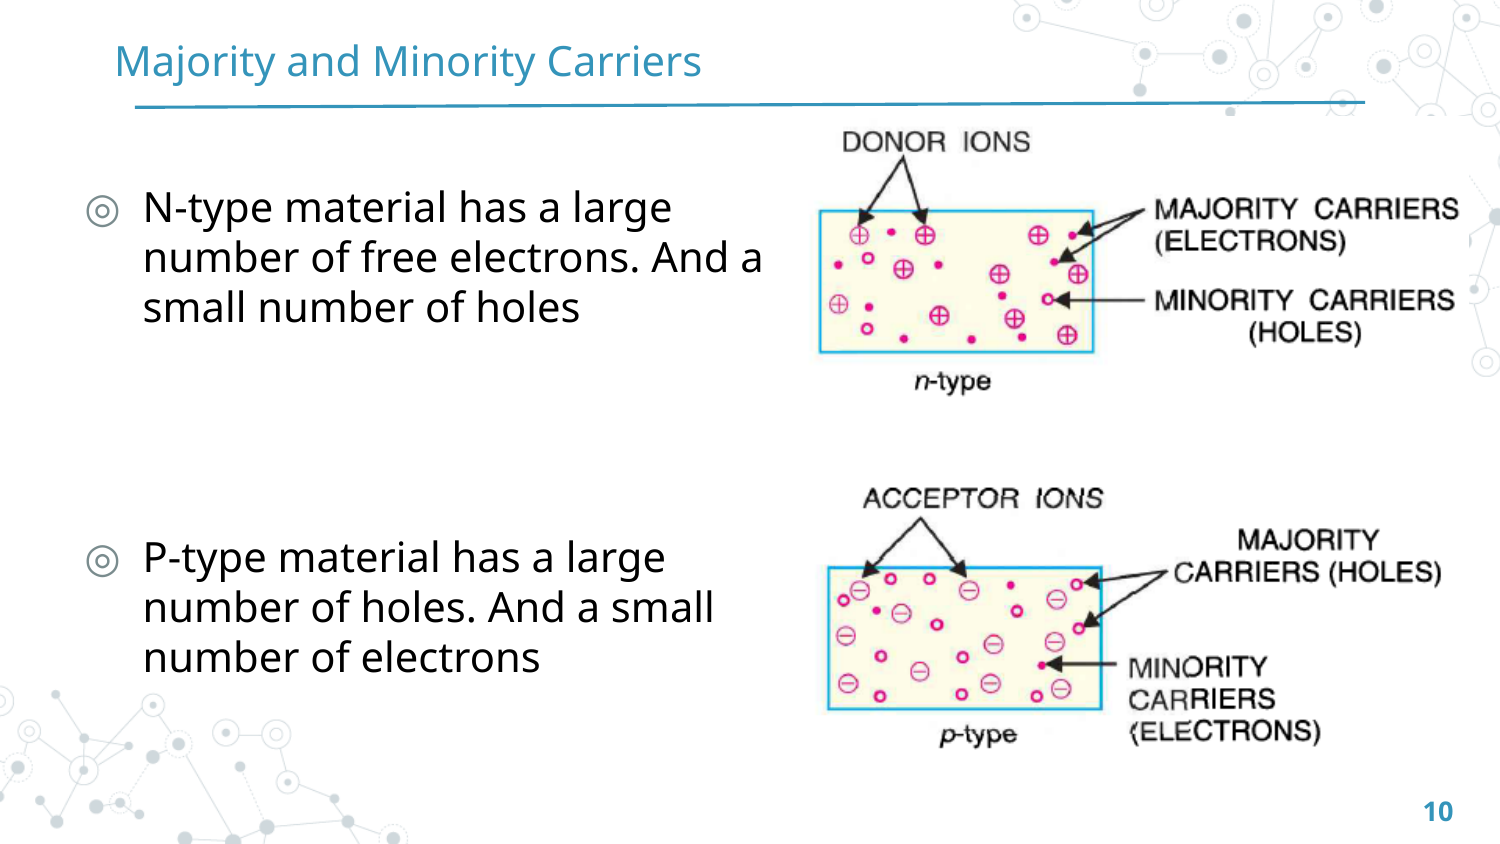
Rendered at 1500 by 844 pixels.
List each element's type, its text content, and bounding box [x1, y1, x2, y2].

list N-type material has a large number of free electrons. And a small number of holes P-type material has a large number of holes. And a small number of electrons [52, 165, 793, 768]
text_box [134, 102, 1366, 108]
picture [0, 0, 1500, 844]
slide_number 10 [1378, 779, 1469, 844]
title Majority and Minority Carriers [99, 25, 1342, 100]
